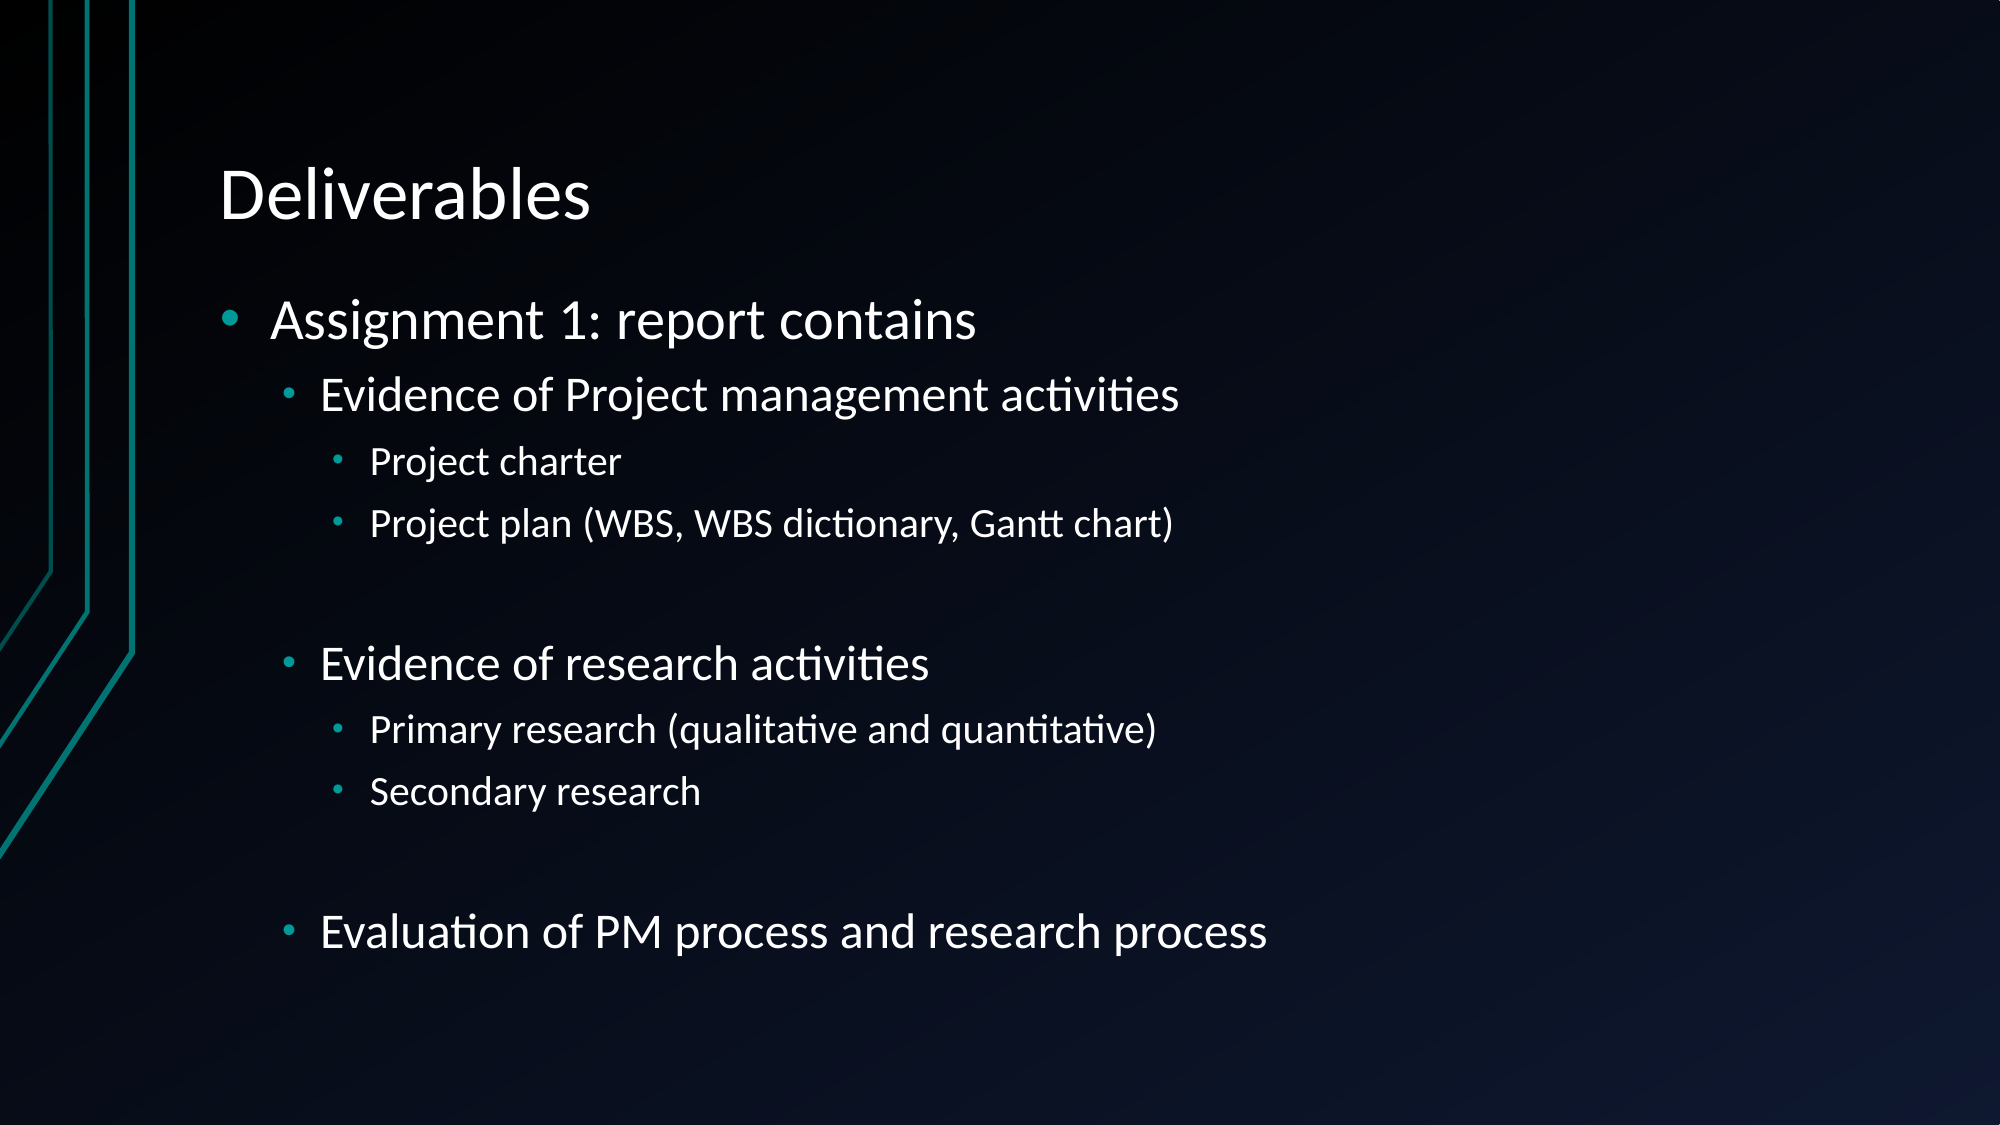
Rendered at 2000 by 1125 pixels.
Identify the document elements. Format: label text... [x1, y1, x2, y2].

list Assignment 1: report contains Evidence of Project management activities Project charter Project plan (WBS, WBS dictionary, Gantt chart) Evidence of research activities Primary research (qualitative and quantitative) Secondary research Evaluation of PM process and research process [199, 279, 1900, 1012]
title Deliverables [199, 45, 1900, 246]
